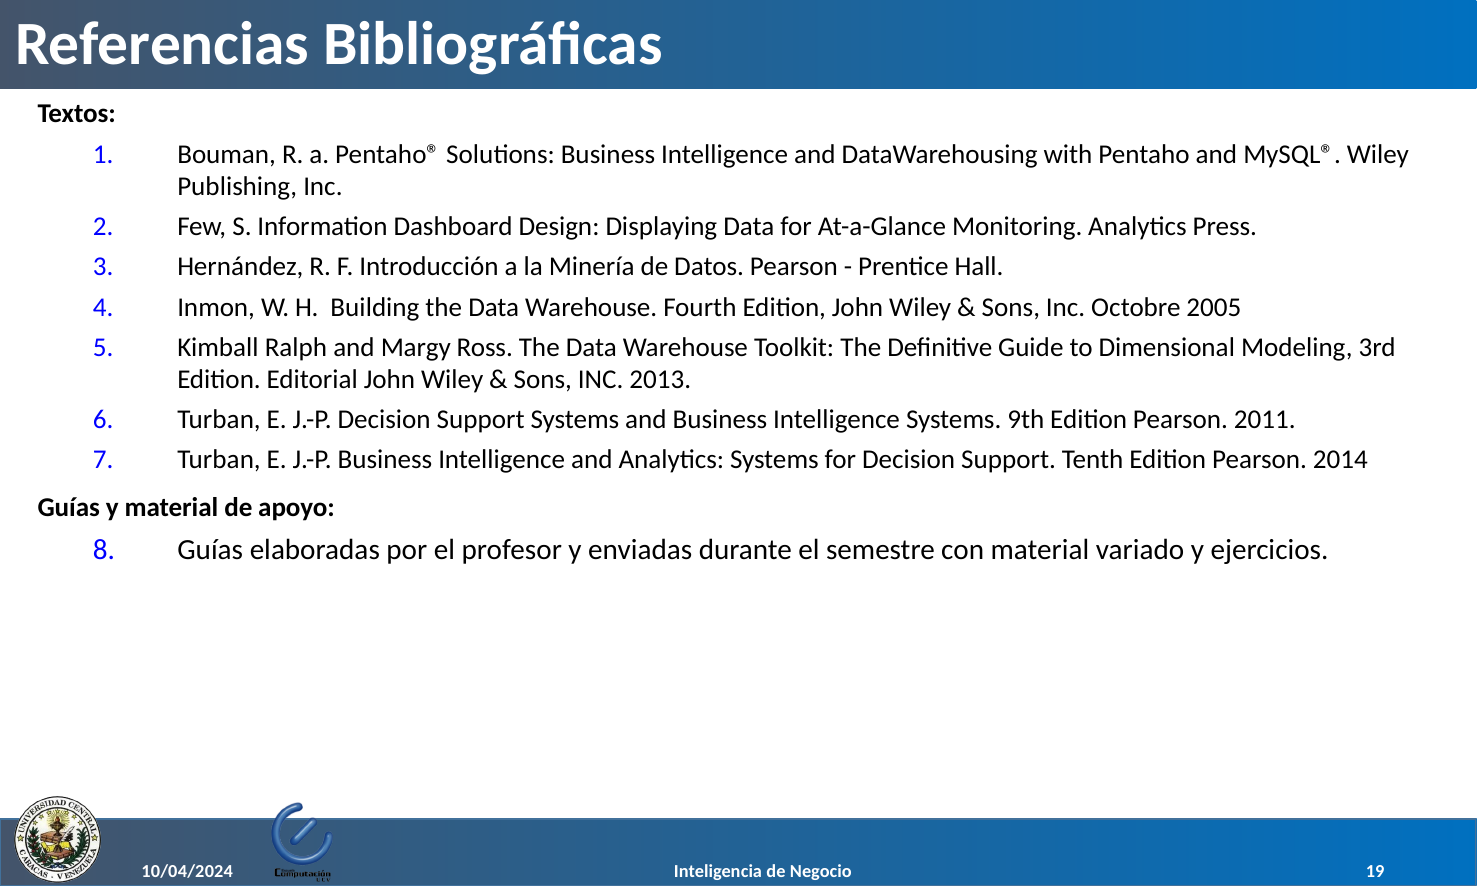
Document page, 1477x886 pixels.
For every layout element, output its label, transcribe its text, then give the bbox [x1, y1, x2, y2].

picture [267, 800, 337, 886]
list Textos: Bouman, R. a. Pentaho® Solutions: Business Intelligence and DataWarehousing with Pentaho and MySQL®. Wiley Publishing, Inc. Few, S. Information Dashboard Design: Displaying Data for At-a-Glance Monitoring. Analytics Press. Hernández, R. F. Introducción a la Minería de Datos. Pearson - Prentice Hall. Inmon, W. H. Building the Data Warehouse. Fourth Edition, John Wiley & Sons, Inc. Octobre 2005 Kimball Ralph and Margy Ross. The Data Warehouse Toolkit: The Definitive Guide to Dimensional Modeling, 3rd Edition. Editorial John Wiley & Sons, INC. 2013. Turban, E. J.-P. Decision Support Systems and Business Intelligence Systems. 9th Edition Pearson. 2011. Turban, E. J.-P. Business Intelligence and Analytics: Systems for Decision Support. Tenth Edition Pearson. 2014 Guías y material de apoyo: Guías elaboradas por el profesor y enviadas durante el semestre con material variado y ejercicios. [22, 88, 1454, 775]
title Referencias Bibliográficas [0, 0, 1477, 89]
picture [13, 795, 102, 884]
